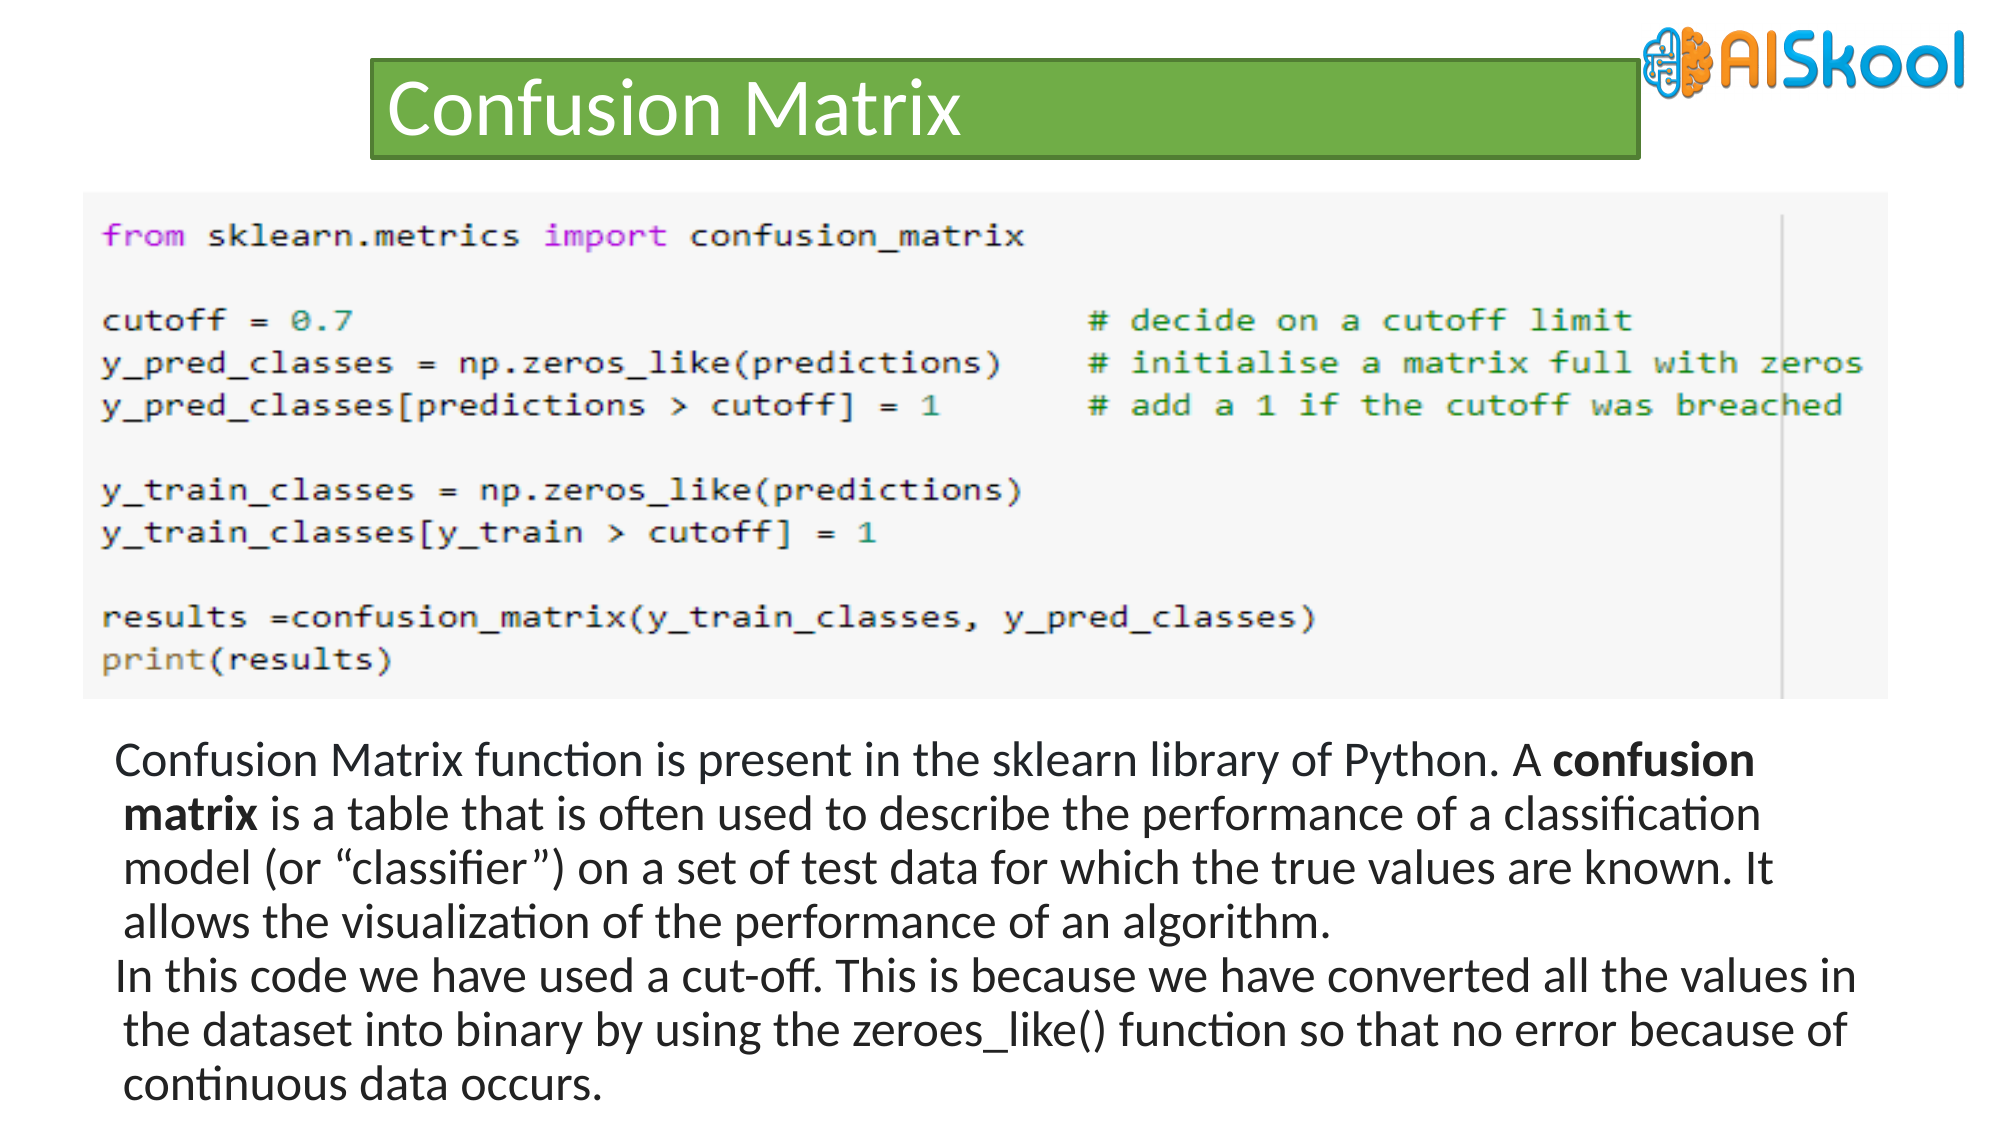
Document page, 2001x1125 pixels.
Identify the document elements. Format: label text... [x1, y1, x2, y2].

picture [83, 184, 1888, 700]
title Confusion Matrix [372, 59, 1639, 158]
list Confusion Matrix function is present in the sklearn library of Python. A confusion matrix is a table that is often used to describe the performance of a classification model (or “classifier”) on a set of test data for which the true values are known. It allows the visualization of the performance of an algorithm. In this code we have used a cut-off. This is because we have converted all the values in the dataset into binary by using the zeroes_like() function so that no error because of continuous data occurs. [70, 725, 1901, 1058]
picture [1641, 23, 1967, 101]
